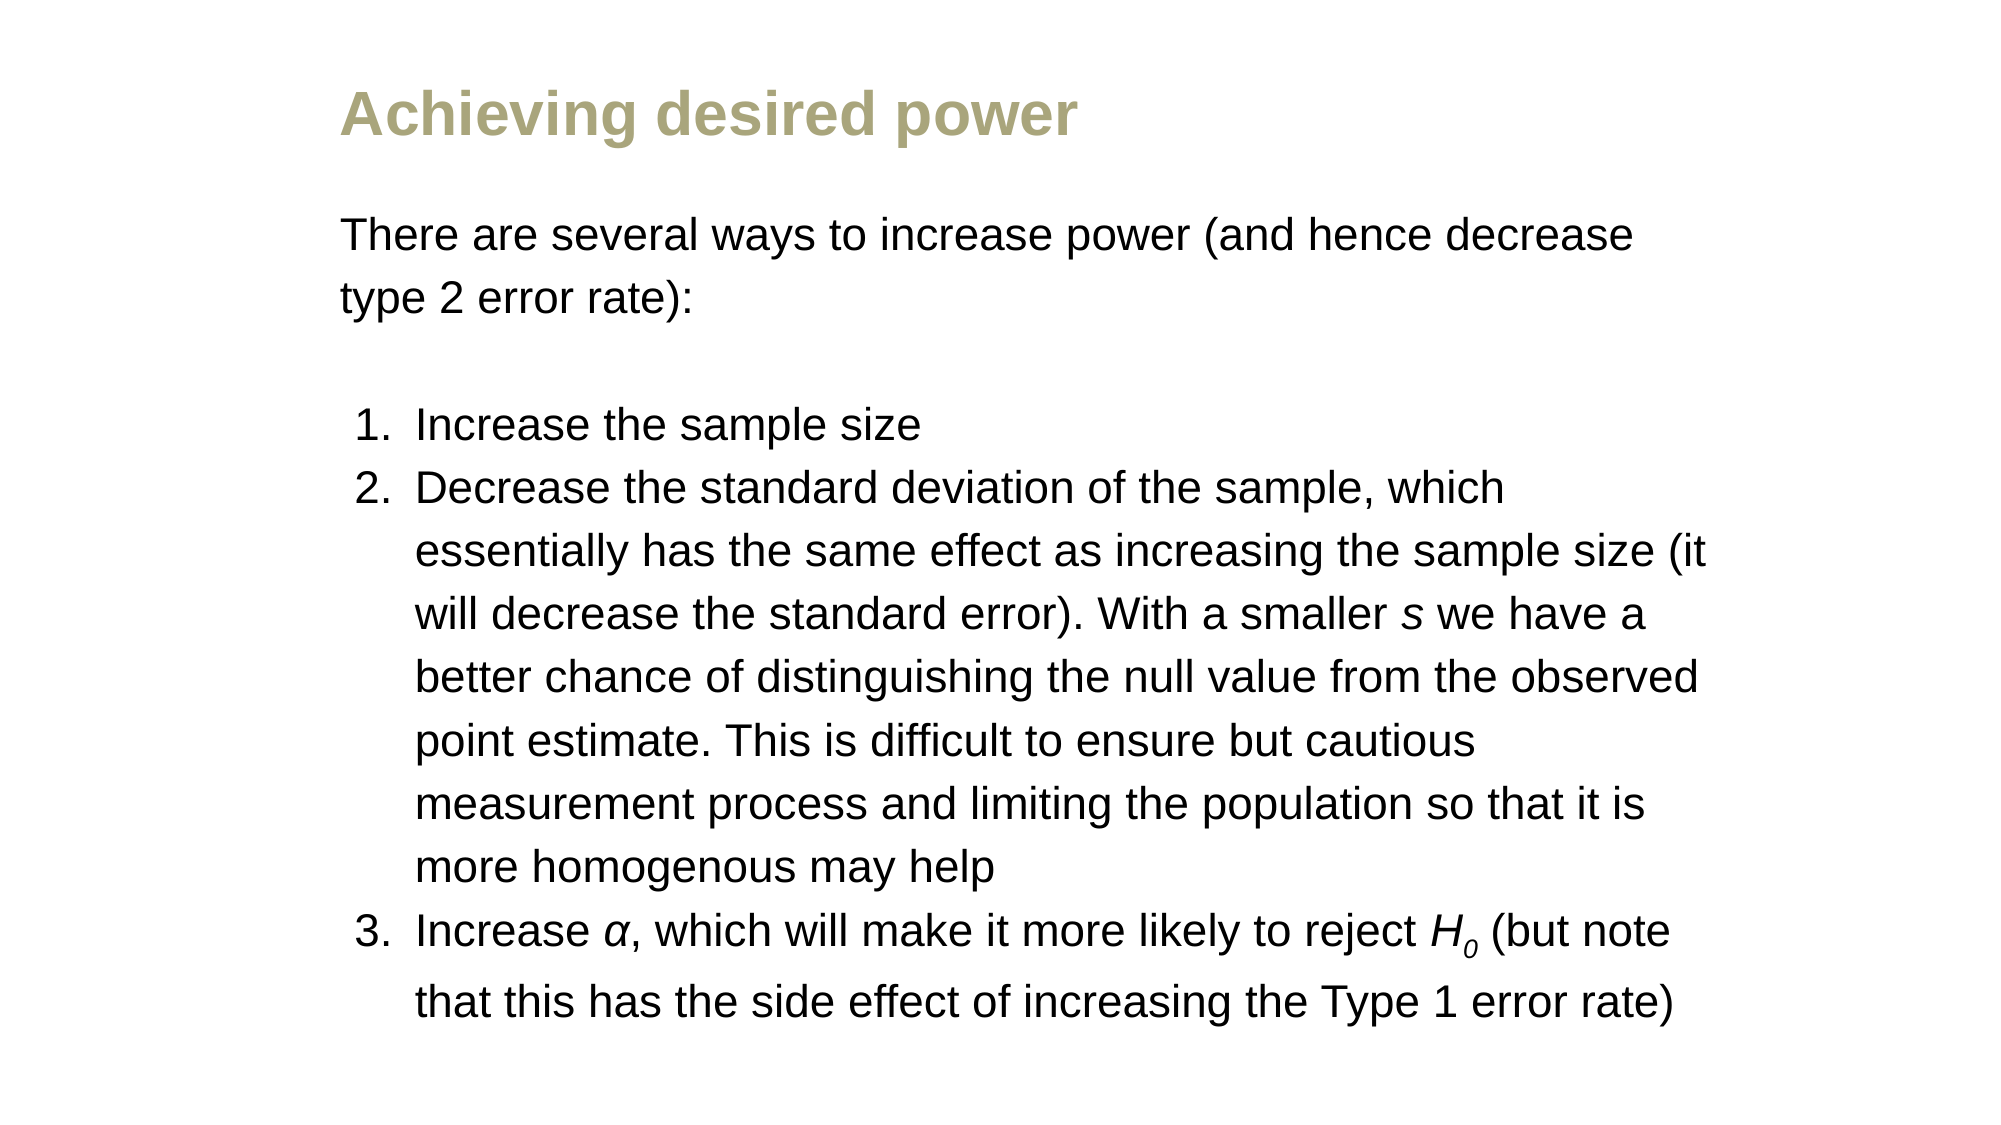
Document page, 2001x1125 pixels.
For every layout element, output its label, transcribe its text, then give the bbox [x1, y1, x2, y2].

text_box There are several ways to increase power (and hence decrease type 2 error rate): Increase the sample size Decrease the standard deviation of the sample, which essentially has the same effect as increasing the sample size (it will decrease the standard error). With a smaller s we have a better chance of distinguishing the null value from the observed point estimate. This is difficult to ensure but cautious measurement process and limiting the population so that it is more homogenous may help Increase α, which will make it more likely to reject H0 (but note that this has the side effect of increasing the Type 1 error rate) [324, 181, 1727, 1080]
text_box Achieving desired power [324, 47, 1675, 163]
